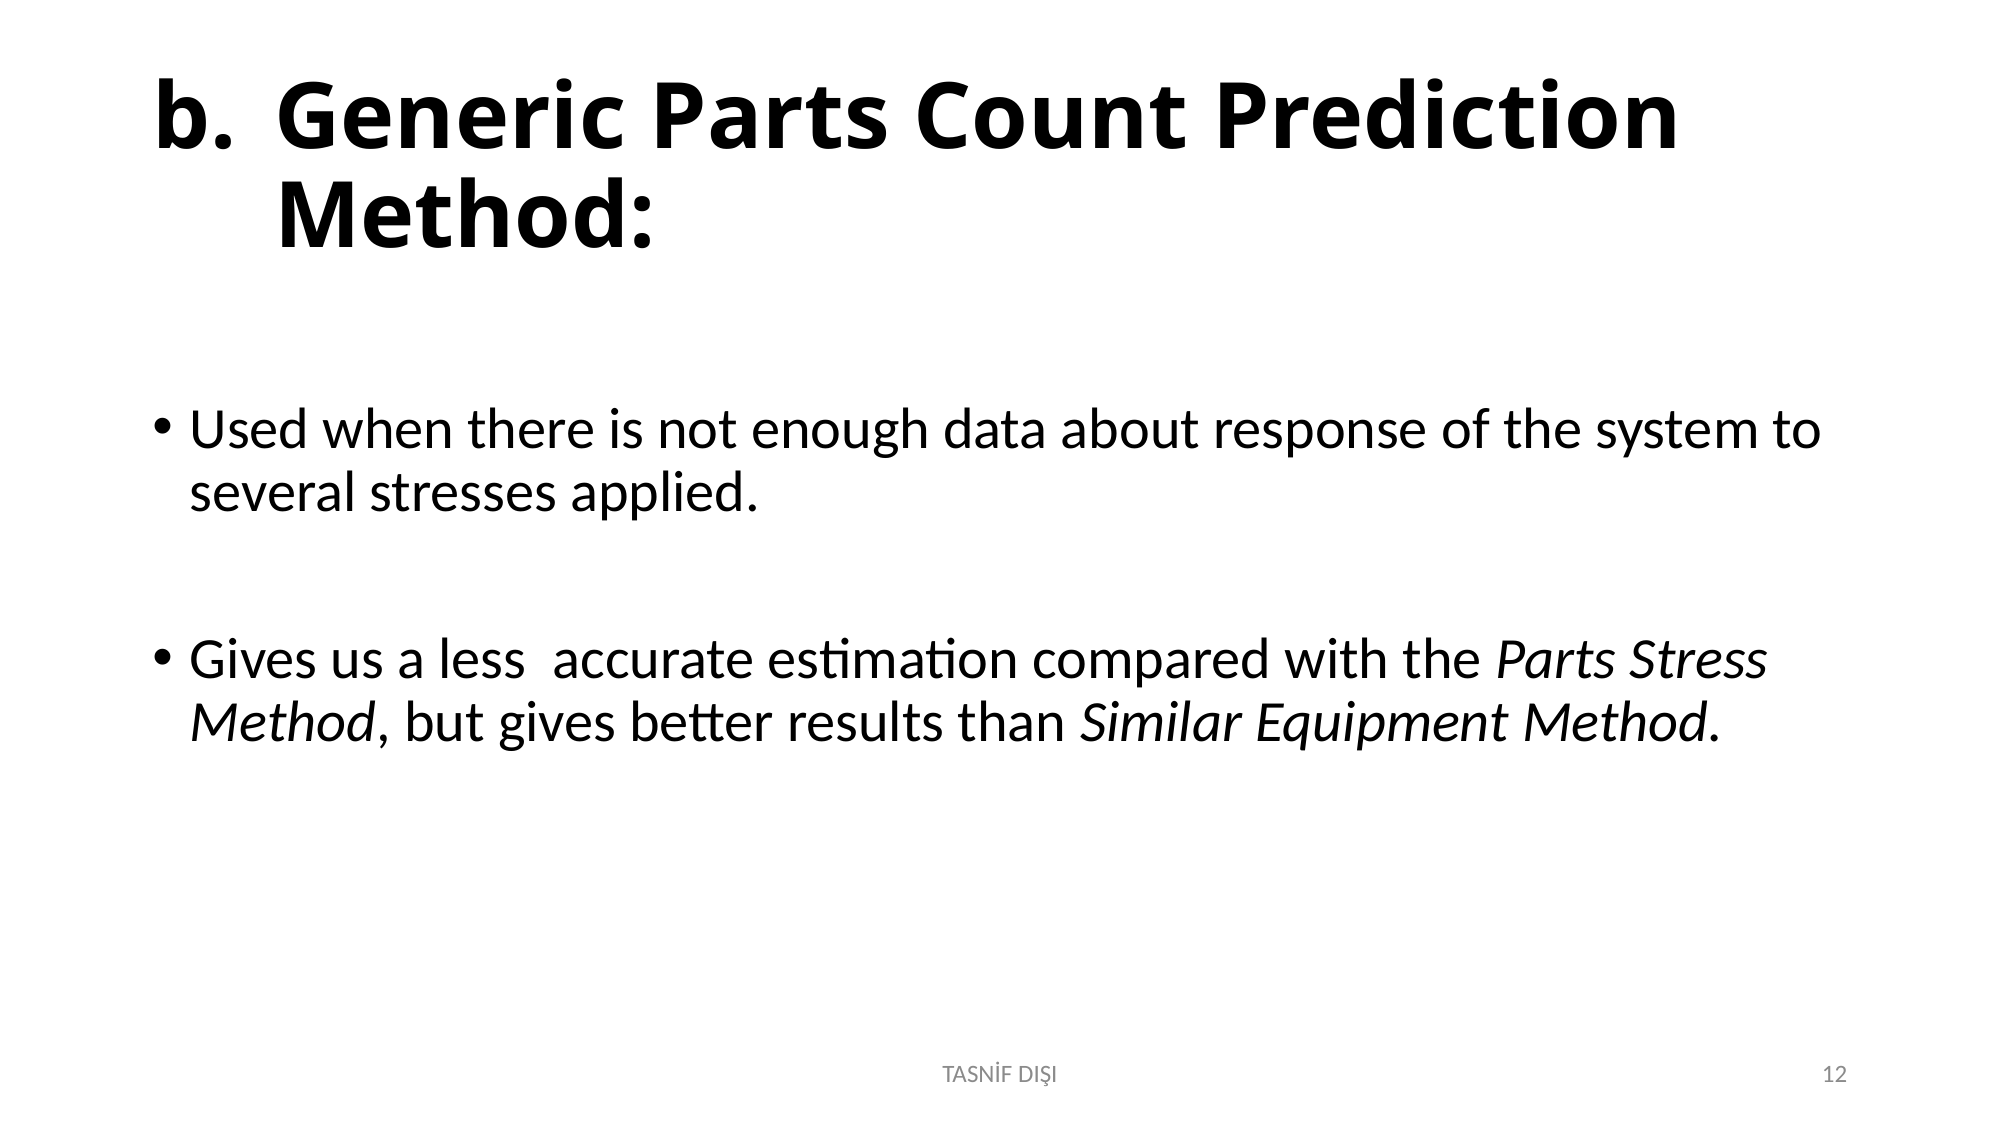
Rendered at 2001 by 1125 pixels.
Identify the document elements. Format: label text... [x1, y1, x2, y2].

footer TASNİF DIŞI [662, 1042, 1338, 1103]
list Used when there is not enough data about response of the system to several stresses applied. Gives us a less accurate estimation compared with the Parts Stress Method, but gives better results than Similar Equipment Method. [137, 299, 1863, 1014]
slide_number 12 [1412, 1042, 1863, 1103]
title Generic Parts Count Prediction Method: [137, 59, 1863, 278]
